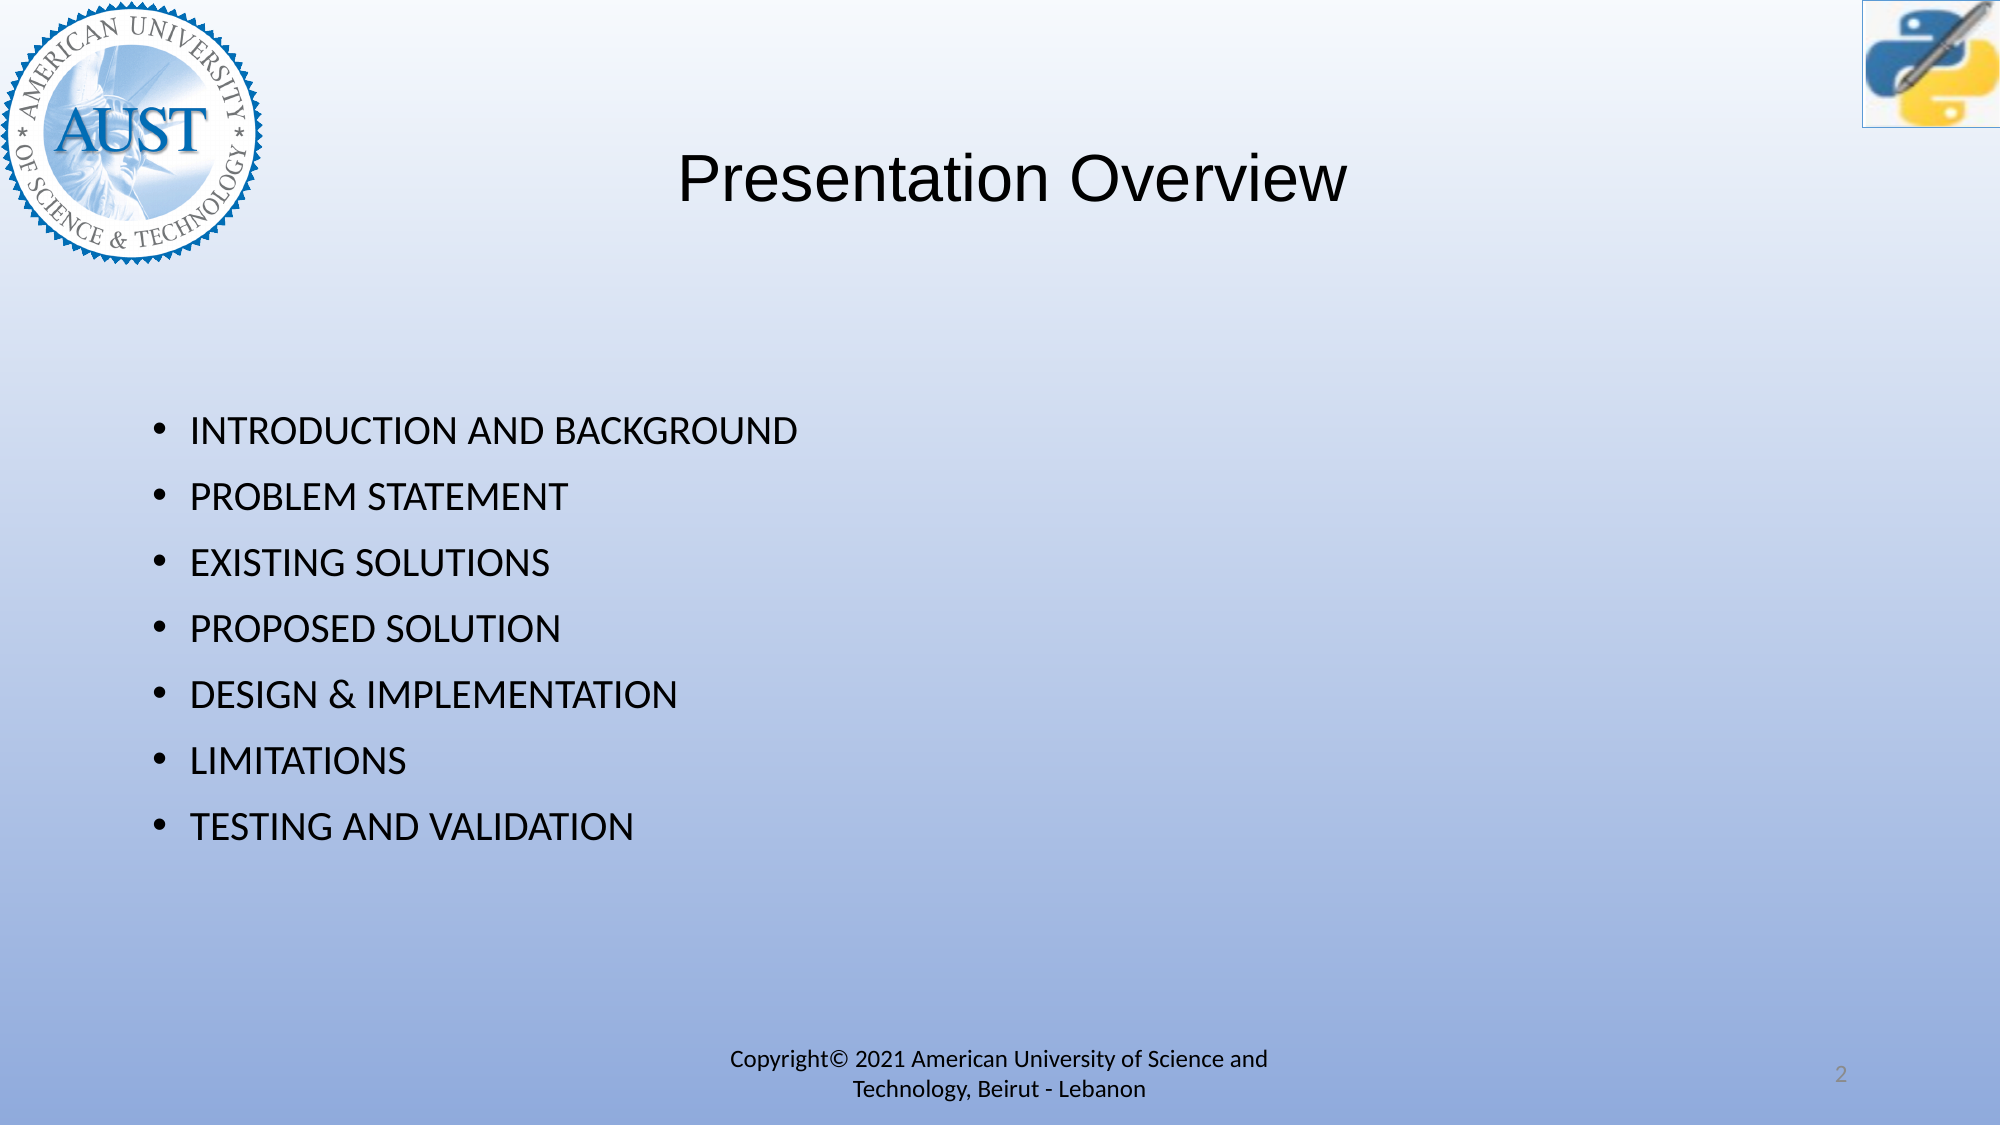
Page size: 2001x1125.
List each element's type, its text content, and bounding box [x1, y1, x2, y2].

picture [1862, 0, 2000, 128]
slide_number 2 [1412, 1042, 1863, 1103]
list INTRODUCTION AND BACKGROUND PROBLEM STATEMENT EXISTING SOLUTIONS PROPOSED SOLUTION DESIGN & IMPLEMENTATION LIMITATIONS TESTING AND VALIDATION [137, 401, 1863, 955]
picture [0, 1, 263, 265]
footer Copyright© 2021 American University of Science and Technology, Beirut - Lebanon [662, 1042, 1338, 1103]
title Presentation Overview [263, 105, 1762, 254]
